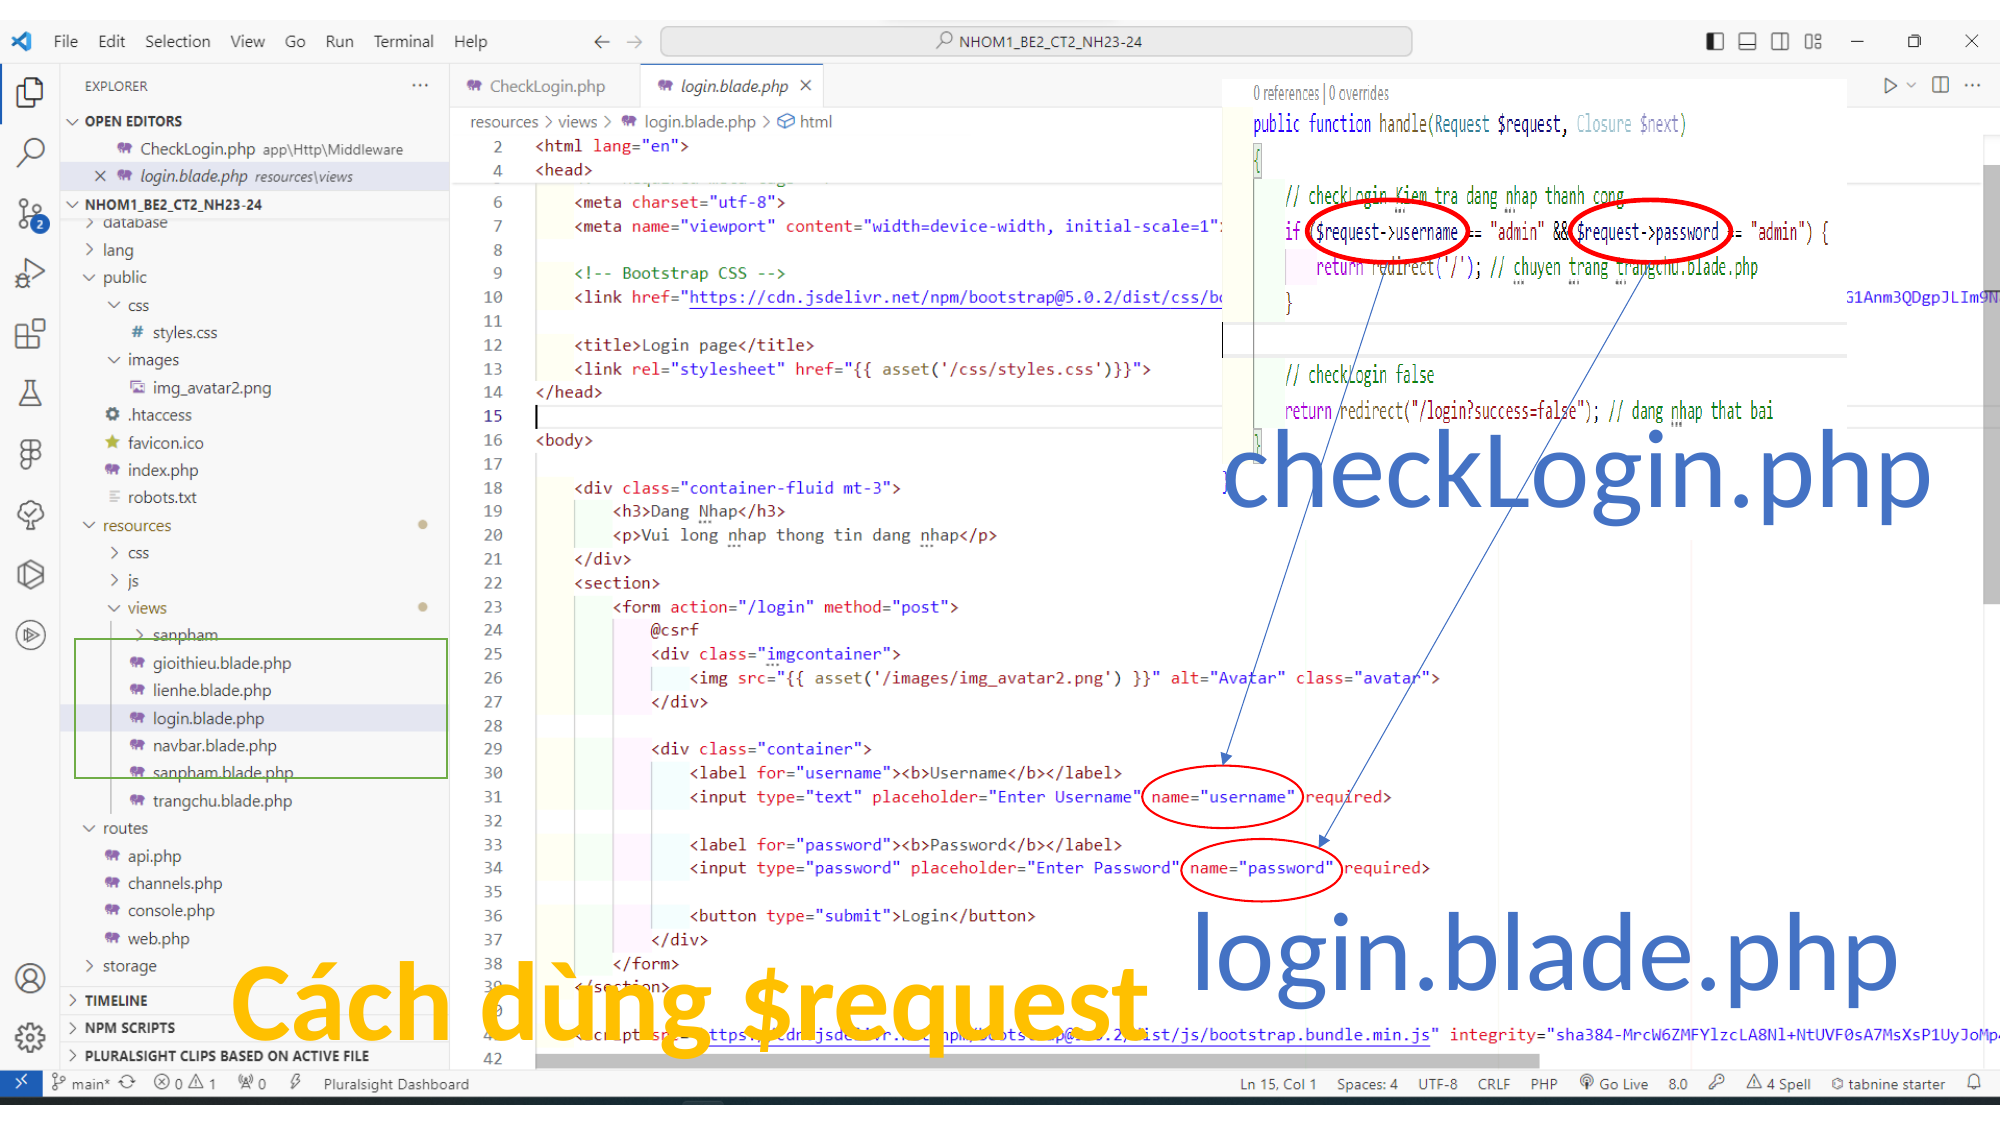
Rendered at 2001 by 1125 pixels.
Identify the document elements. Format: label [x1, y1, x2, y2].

picture [0, 20, 2000, 1105]
text_box [1318, 262, 1651, 849]
text_box [1222, 262, 1318, 766]
text_box [1165, 79, 1991, 540]
